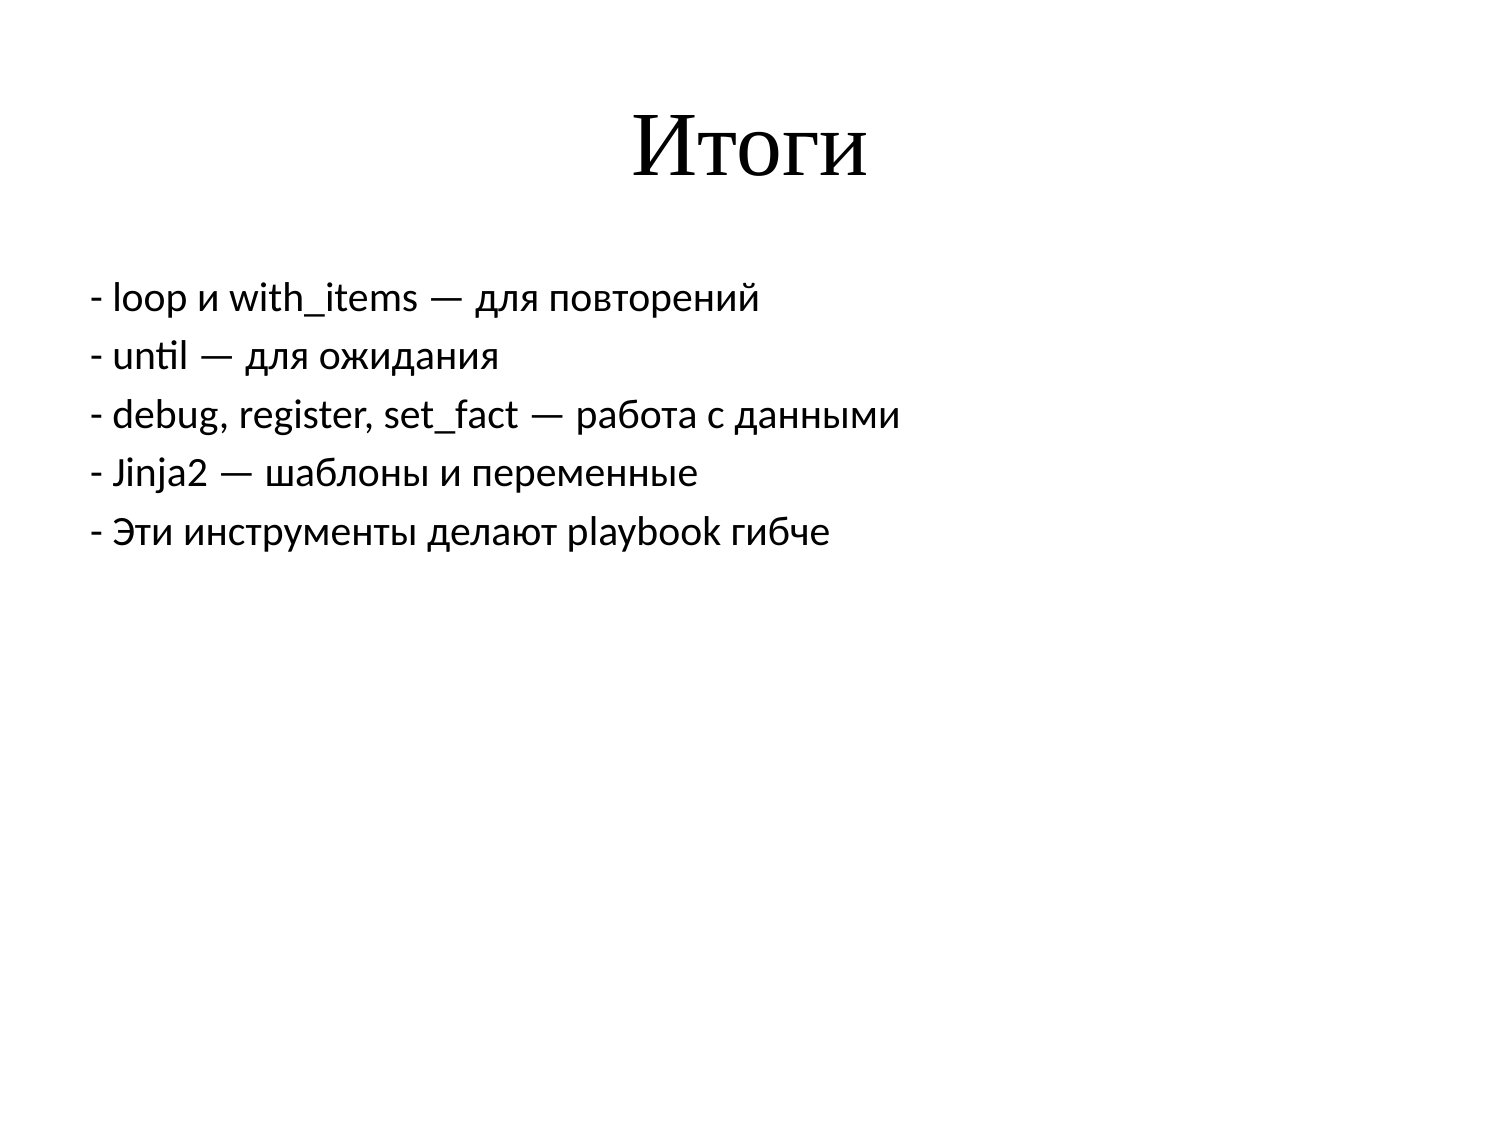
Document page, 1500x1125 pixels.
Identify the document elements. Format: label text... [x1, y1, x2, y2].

list - loop и with_items — для повторений - until — для ожидания - debug, register, set_fact — работа с данными - Jinja2 — шаблоны и переменные - Эти инструменты делают playbook гибче [75, 262, 1425, 1005]
title Итоги [75, 45, 1425, 233]
